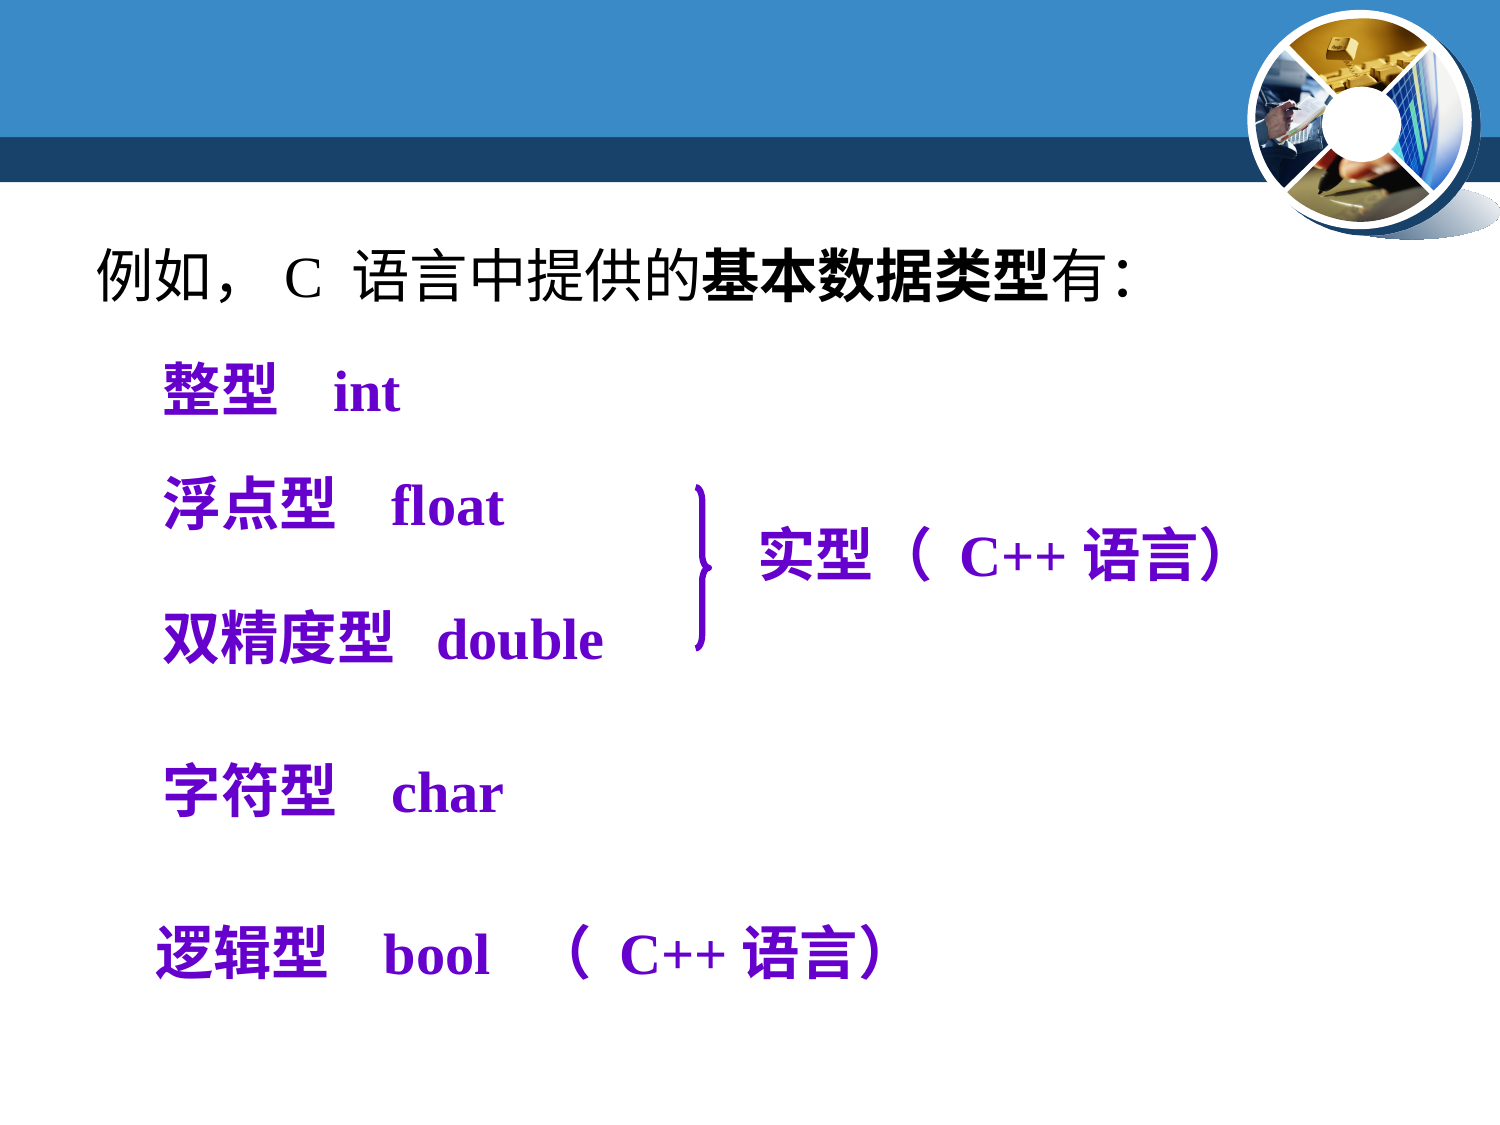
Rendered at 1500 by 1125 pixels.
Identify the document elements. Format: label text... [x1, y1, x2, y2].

picture [1289, 18, 1428, 94]
text_box 字符型 char [148, 747, 520, 832]
text_box 双精度型 double [147, 593, 620, 679]
text_box 逻辑型 bool （ C++语言） [140, 908, 932, 994]
text_box 实型（ C++语言） [742, 510, 1272, 596]
text_box 浮点型 float [148, 459, 520, 545]
text_box 例如，C 语言中提供的基本数据类型有： [81, 231, 1183, 317]
text_box 整型 int [148, 345, 417, 431]
picture [1255, 50, 1333, 188]
picture [1287, 149, 1430, 222]
text_box [695, 487, 709, 649]
picture [1386, 48, 1464, 191]
